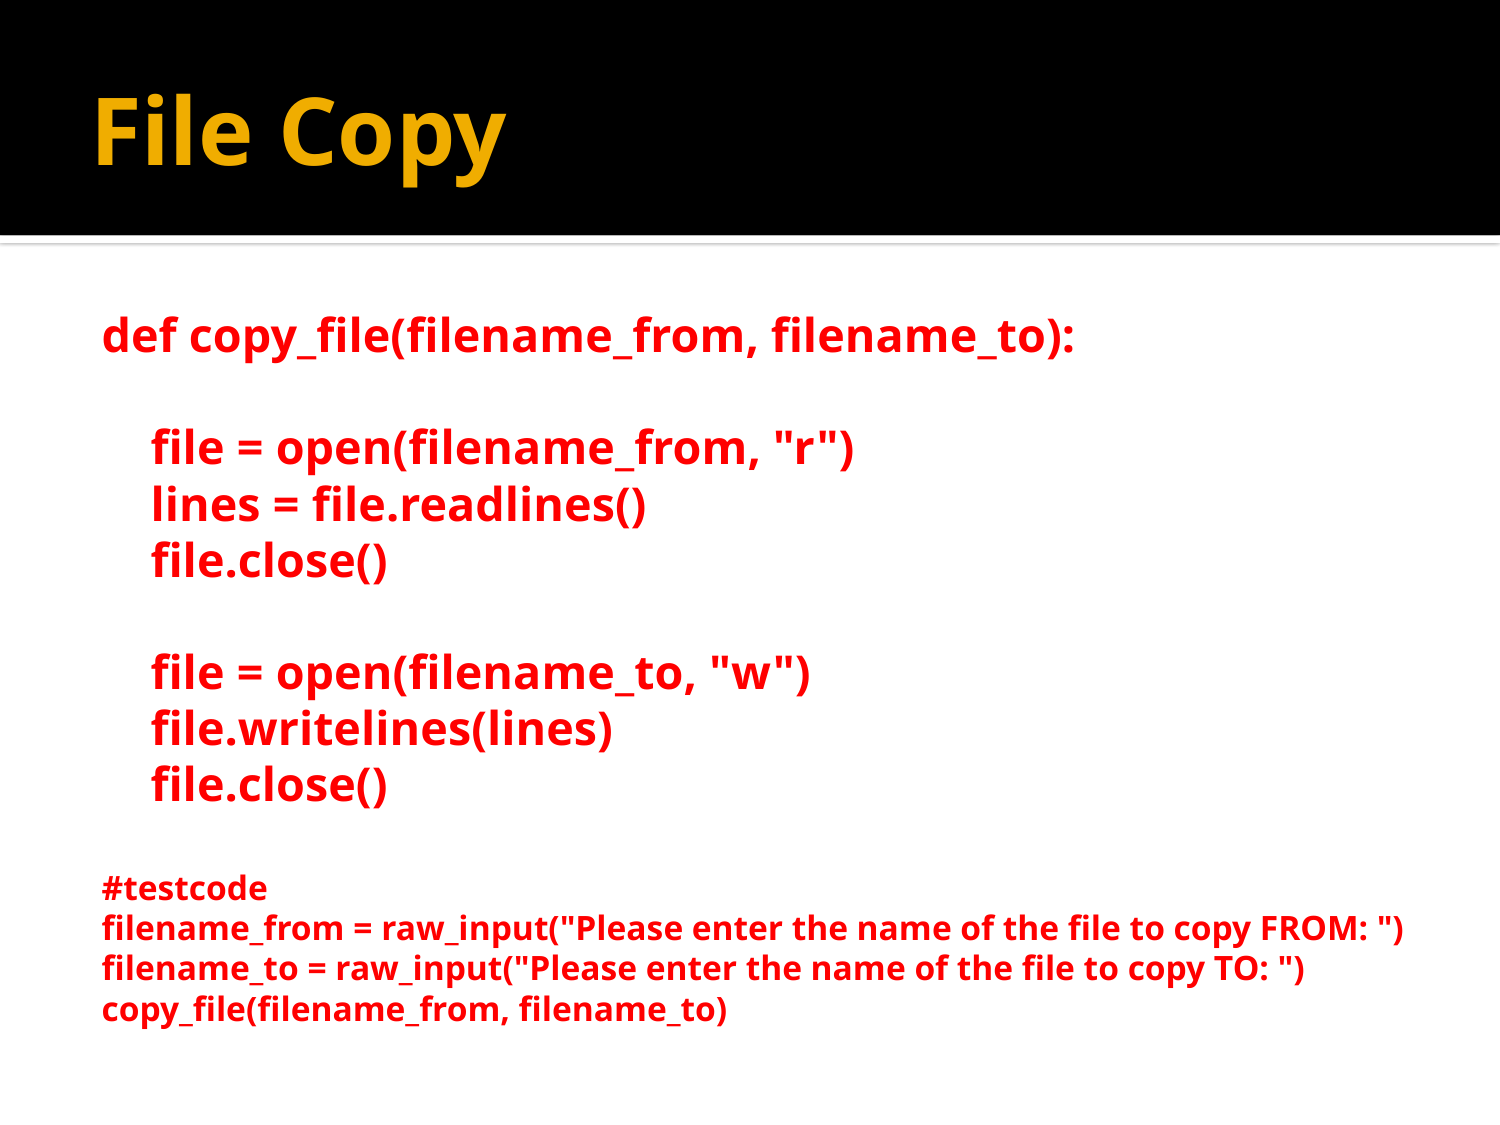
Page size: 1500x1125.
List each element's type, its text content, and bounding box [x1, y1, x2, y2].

list def copy_file(filename_from, filename_to): file = open(filename_from, "r") lines = file.readlines() file.close() file = open(filename_to, "w") file.writelines(lines) file.close() #testcode filename_from = raw_input("Please enter the name of the file to copy FROM: ") filename_to = raw_input("Please enter the name of the file to copy TO: ") copy_file(filename_from, filename_to) [75, 291, 1425, 1050]
title File Copy [75, 25, 1425, 231]
